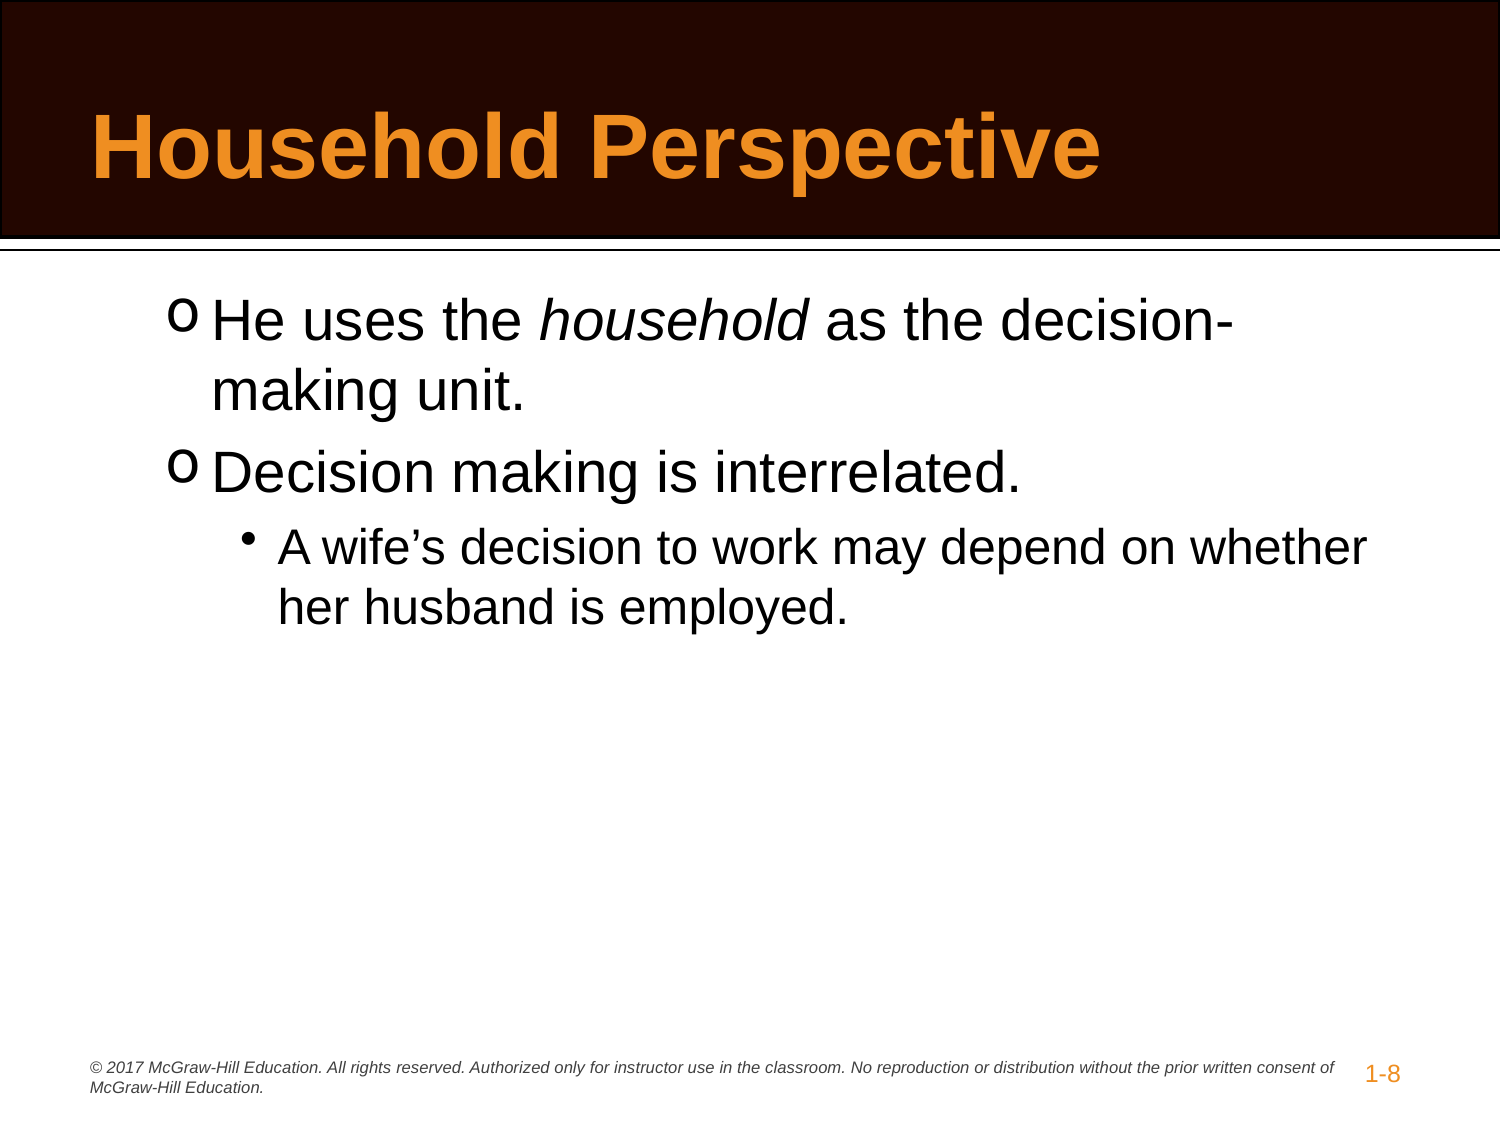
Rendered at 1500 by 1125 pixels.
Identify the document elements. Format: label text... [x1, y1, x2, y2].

list He uses the household as the decision-making unit. Decision making is interrelated. A wife’s decision to work may depend on whether her husband is employed. [75, 275, 1425, 1018]
title Household Perspective [75, 48, 1425, 236]
